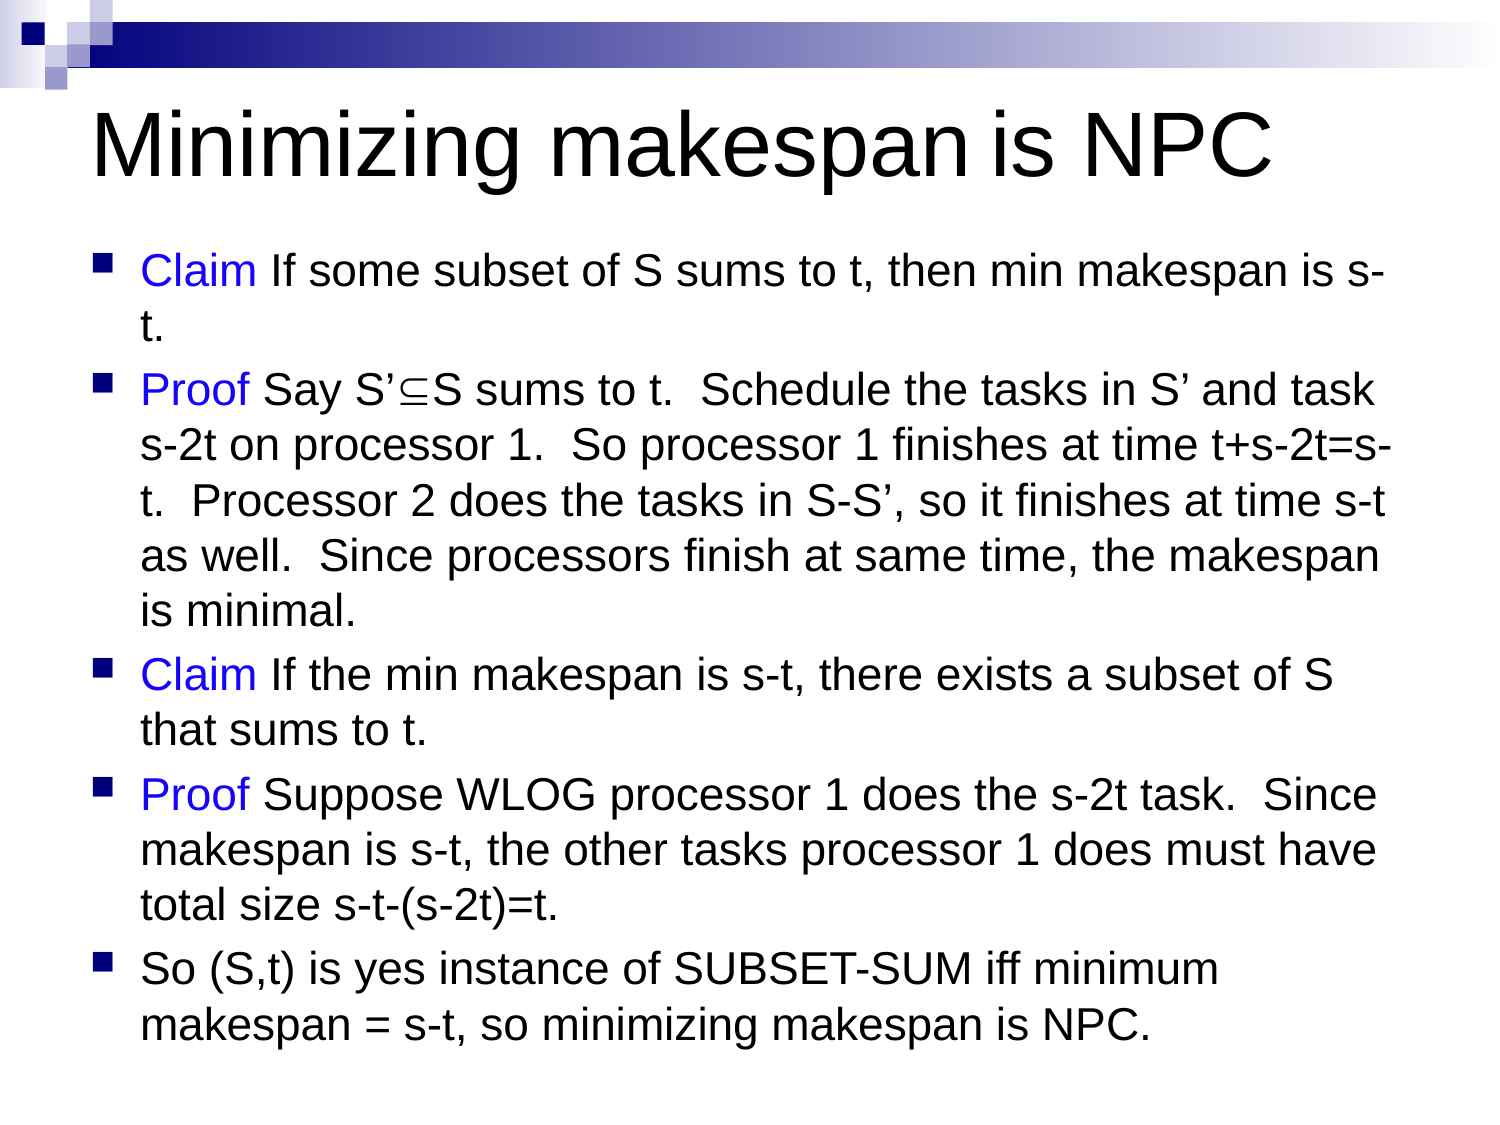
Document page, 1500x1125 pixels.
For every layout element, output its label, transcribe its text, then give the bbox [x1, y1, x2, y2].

list Claim If some subset of S sums to t, then min makespan is s-t. Proof Say S’ÍS sums to t. Schedule the tasks in S’ and task s-2t on processor 1. So processor 1 finishes at time t+s-2t=s-t. Processor 2 does the tasks in S-S’, so it finishes at time s-t as well. Since processors finish at same time, the makespan is minimal. Claim If the min makespan is s-t, there exists a subset of S that sums to t. Proof Suppose WLOG processor 1 does the s-2t task. Since makespan is s-t, the other tasks processor 1 does must have total size s-t-(s-2t)=t. So (S,t) is yes instance of SUBSET-SUM iff minimum makespan = s-t, so minimizing makespan is NPC. [75, 232, 1425, 1062]
title Minimizing makespan is NPC [75, 75, 1425, 205]
